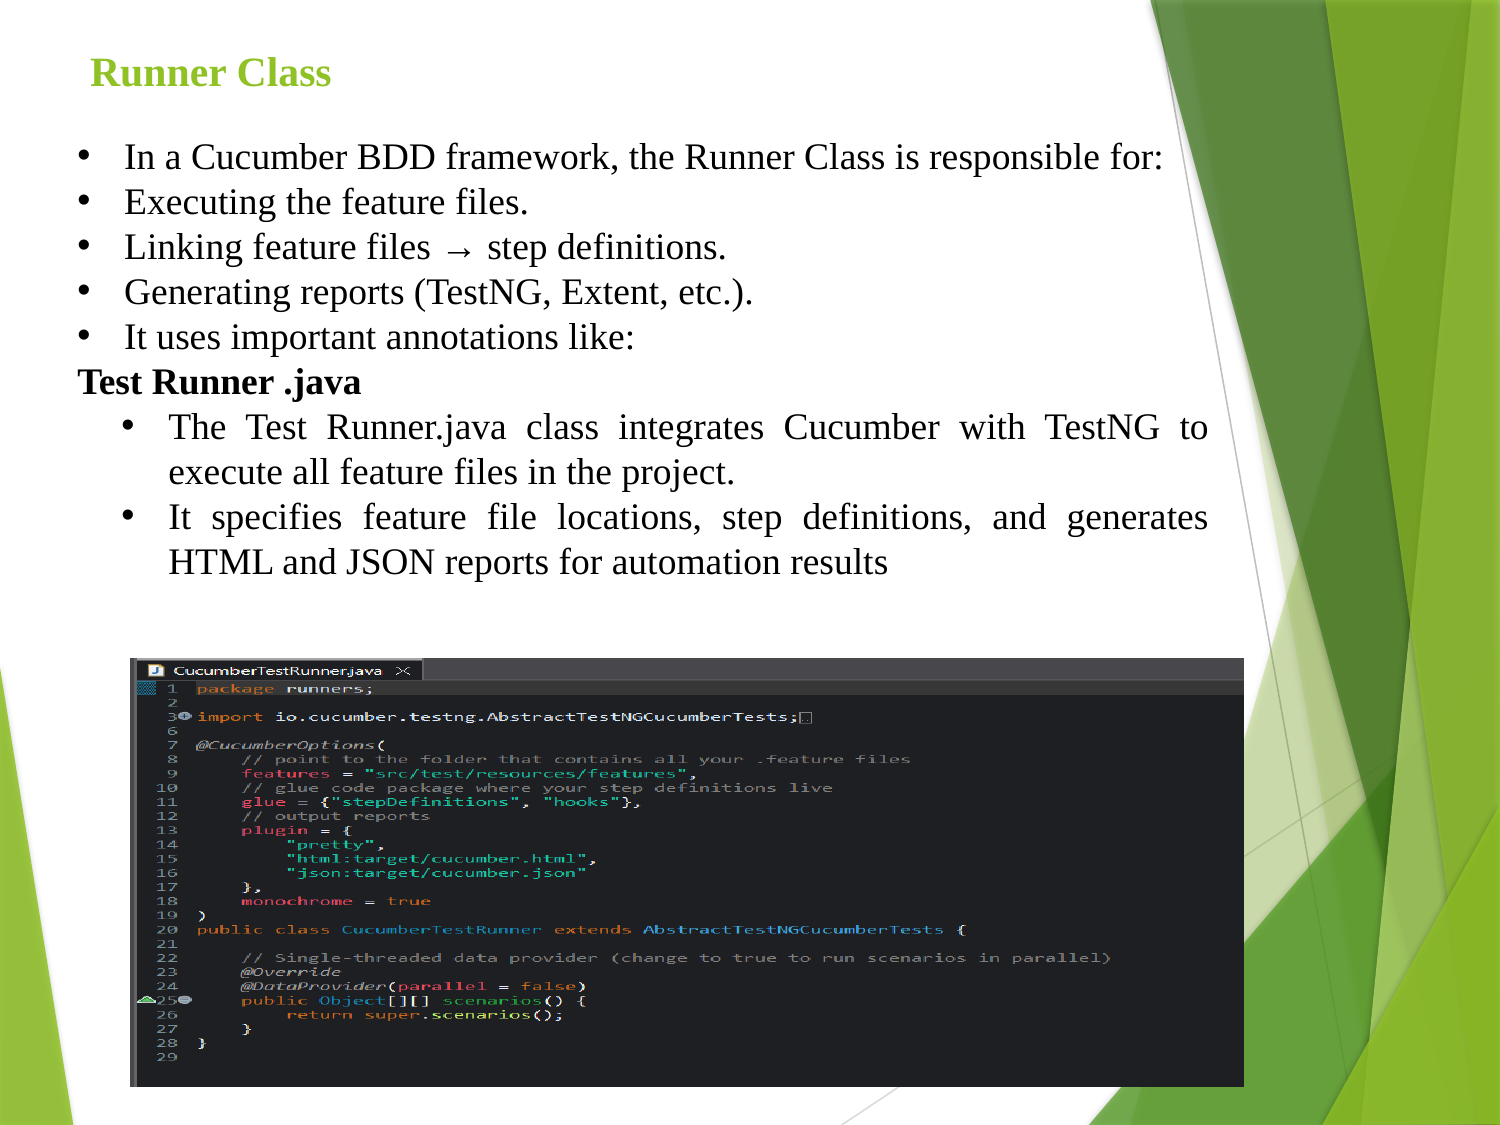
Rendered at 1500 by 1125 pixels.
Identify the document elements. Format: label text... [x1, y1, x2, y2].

text_box In a Cucumber BDD framework, the Runner Class is responsible for: Executing the feature files. Linking feature files → step definitions. Generating reports (TestNG, Extent, etc.). It uses important annotations like: Test Runner .java The Test Runner.java class integrates Cucumber with TestNG to execute all feature files in the project. It specifies feature file locations, step definitions, and generates HTML and JSON reports for automation results [62, 124, 1225, 635]
title Runner Class [75, 37, 1117, 124]
picture [130, 658, 1244, 1088]
